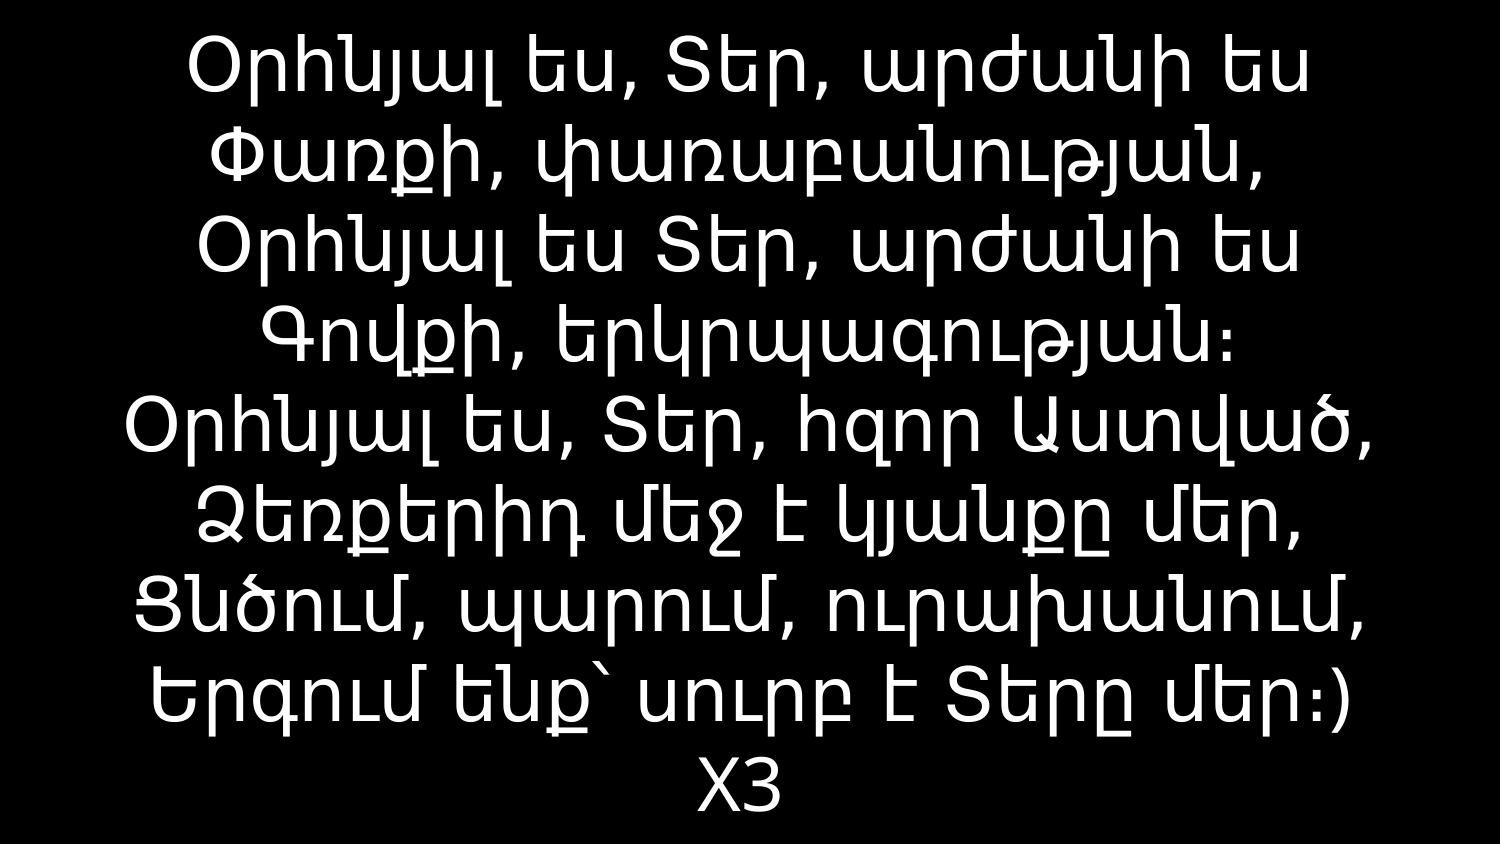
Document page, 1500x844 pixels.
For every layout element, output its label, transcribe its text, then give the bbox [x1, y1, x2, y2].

title Օրհնյալ ես, Տեր, արժանի ես Փառքի, փառաբանության, Օրհնյալ ես Տեր, արժանի ես Գովքի, երկրպագության։ Օրհնյալ ես, Տեր, հզոր Աստված, Ձեռքերիդ մեջ է կյանքը մեր, Ցնծում, պարում, ուրախանում, Երգում ենք՝ սուրբ է Տերը մեր։) X3 [0, 0, 1500, 844]
